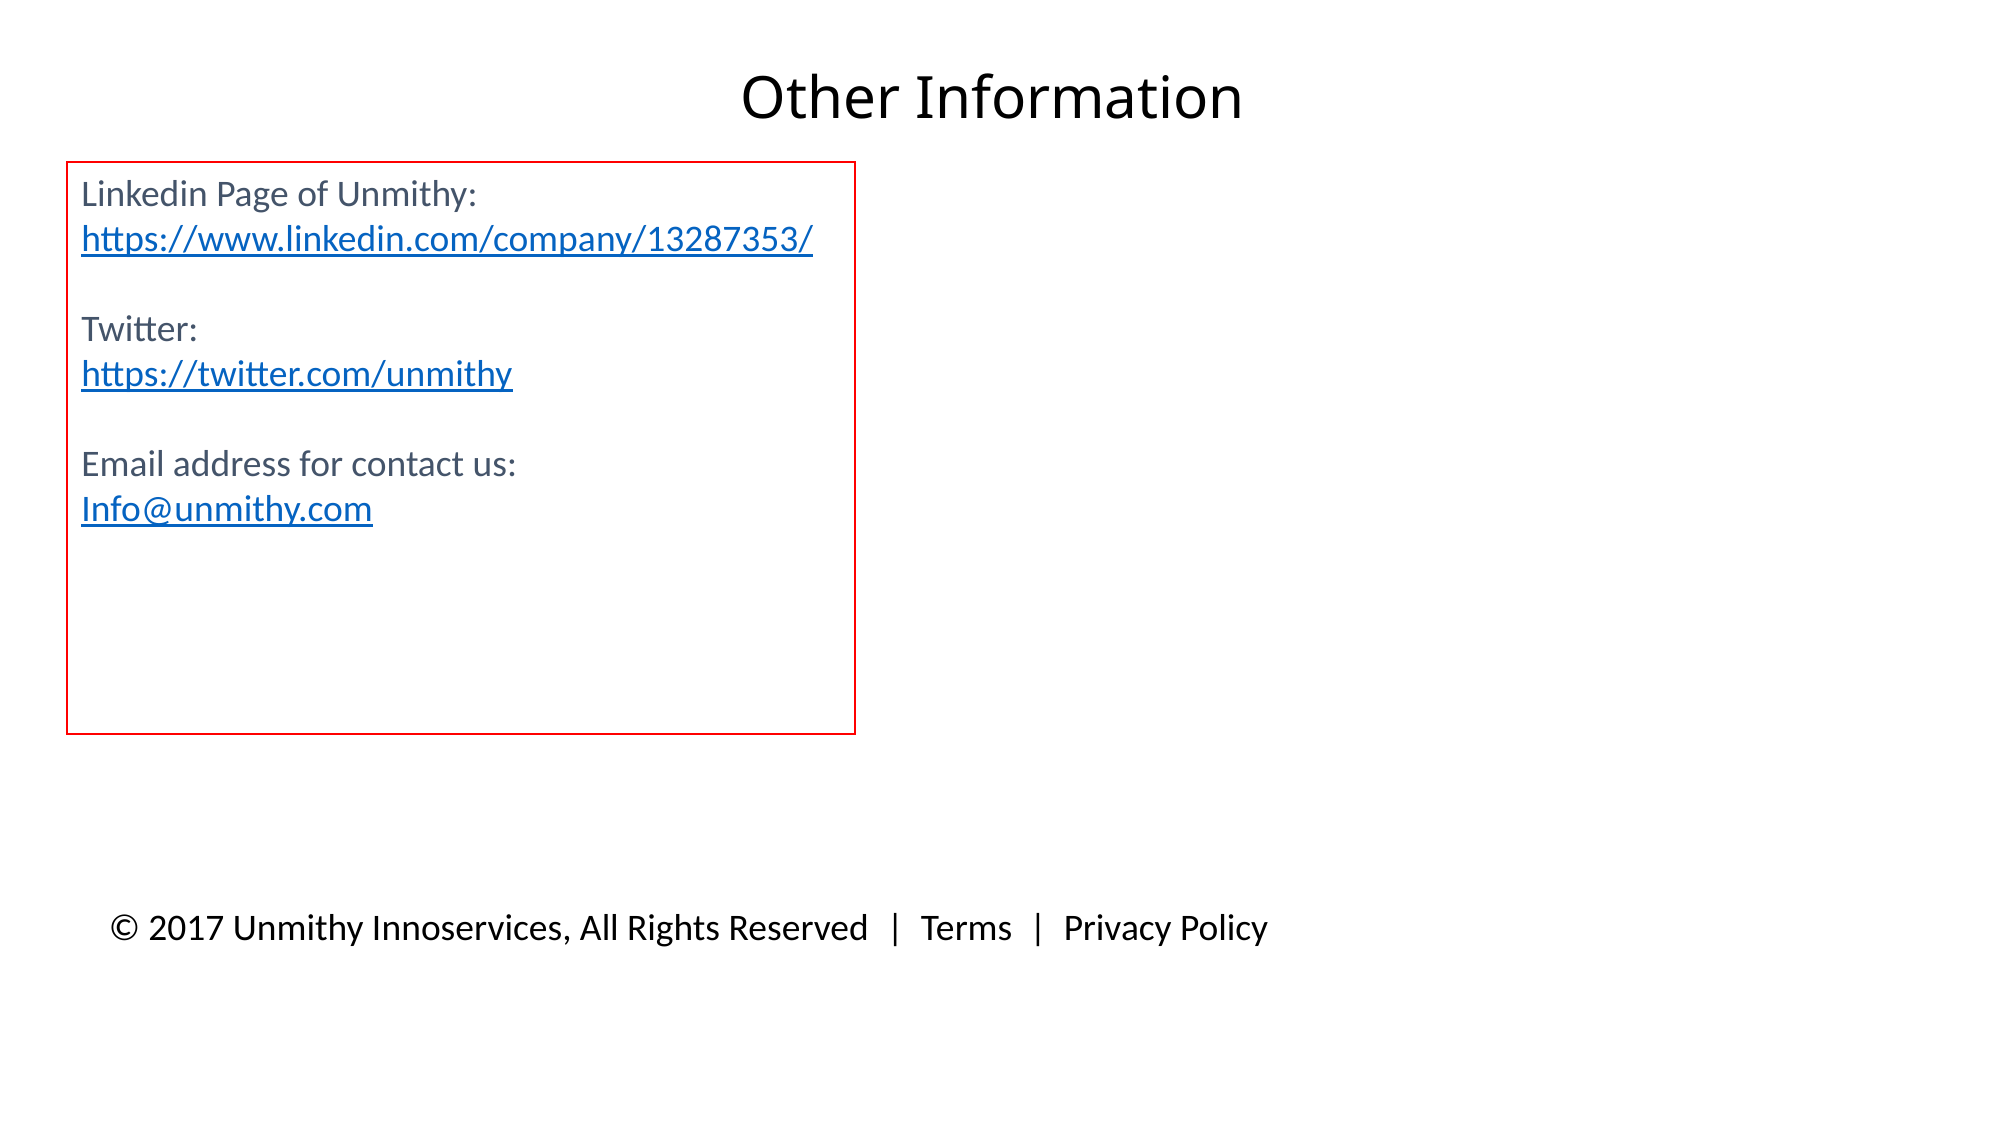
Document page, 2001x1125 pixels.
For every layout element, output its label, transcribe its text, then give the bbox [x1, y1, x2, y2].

text_box © 2017 Unmithy Innoservices, All Rights Reserved | Terms | Privacy Policy [94, 895, 1972, 956]
text_box Linkedin Page of Unmithy: https://www.linkedin.com/company/13287353/ Twitter: https://twitter.com/unmithy Email address for contact us: Info@unmithy.com [66, 161, 856, 735]
text_box Other Information [726, 53, 1260, 138]
